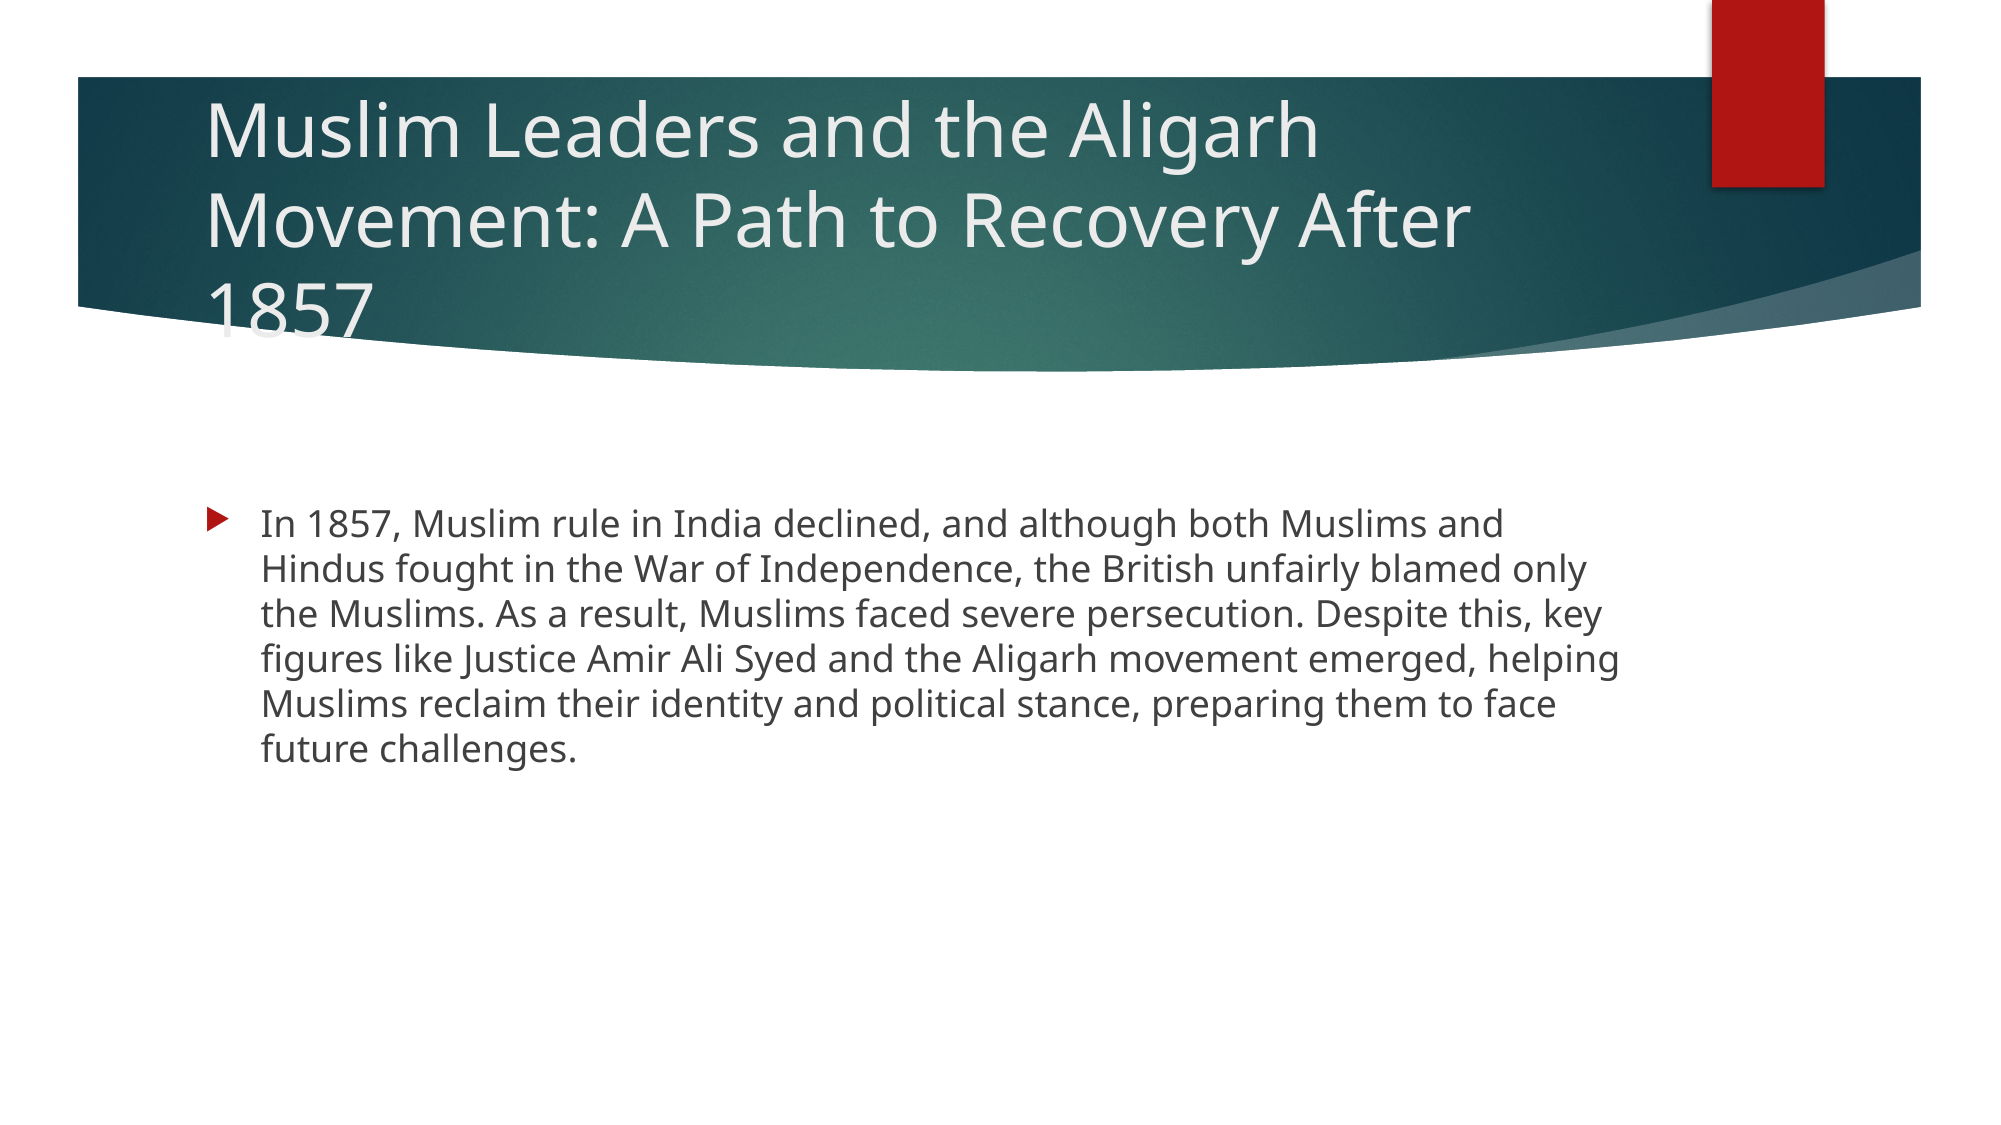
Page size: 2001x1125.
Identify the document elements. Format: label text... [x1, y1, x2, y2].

title Muslim Leaders and the Aligarh Movement: A Path to Recovery After 1857 [189, 159, 1638, 276]
list In 1857, Muslim rule in India declined, and although both Muslims and Hindus fought in the War of Independence, the British unfairly blamed only the Muslims. As a result, Muslims faced severe persecution. Despite this, key figures like Justice Amir Ali Syed and the Aligarh movement emerged, helping Muslims reclaim their identity and political stance, preparing them to face future challenges. [189, 427, 1638, 988]
